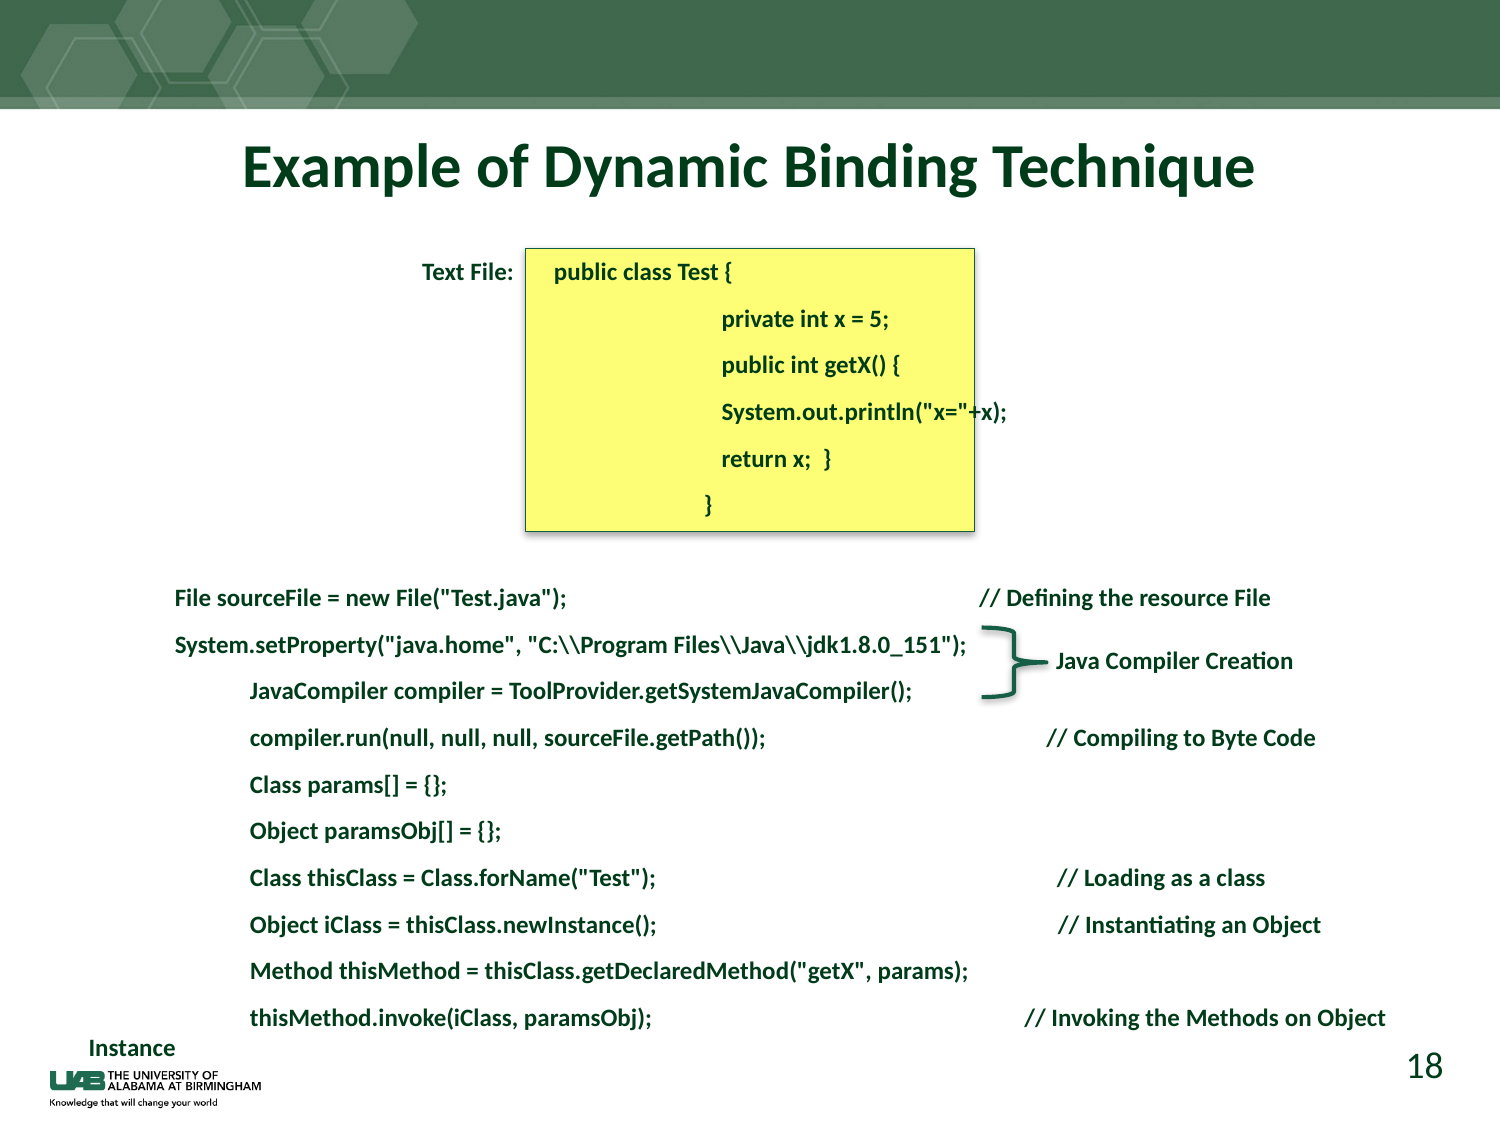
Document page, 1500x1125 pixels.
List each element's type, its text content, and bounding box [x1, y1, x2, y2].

title Example of Dynamic Binding Technique [75, 117, 1425, 224]
list Text File: public class Test { private int x = 5; public int getX() { System.out.println("x="+x); return x; } } File sourceFile = new File("Test.java"); // Defining the resource File System.setProperty("java.home", "C:\\Program Files\\Java\\jdk1.8.0_151"); JavaCompiler compiler = ToolProvider.getSystemJavaCompiler(); compiler.run(null, null, null, sourceFile.getPath()); // Compiling to Byte Code Class params[] = {}; Object paramsObj[] = {}; Class thisClass = Class.forName("Test"); // Loading as a class Object iClass = thisClass.newInstance(); // Instantiating an Object Method thisMethod = thisClass.getDeclaredMethod("getX", params); thisMethod.invoke(iClass, paramsObj); // Invoking the Methods on Object Instance [73, 248, 1424, 1045]
text_box Java Compiler Creation [1035, 637, 1467, 682]
picture [0, 0, 1500, 1125]
text_box [981, 625, 1035, 700]
text_box 18 [1390, 1033, 1475, 1094]
